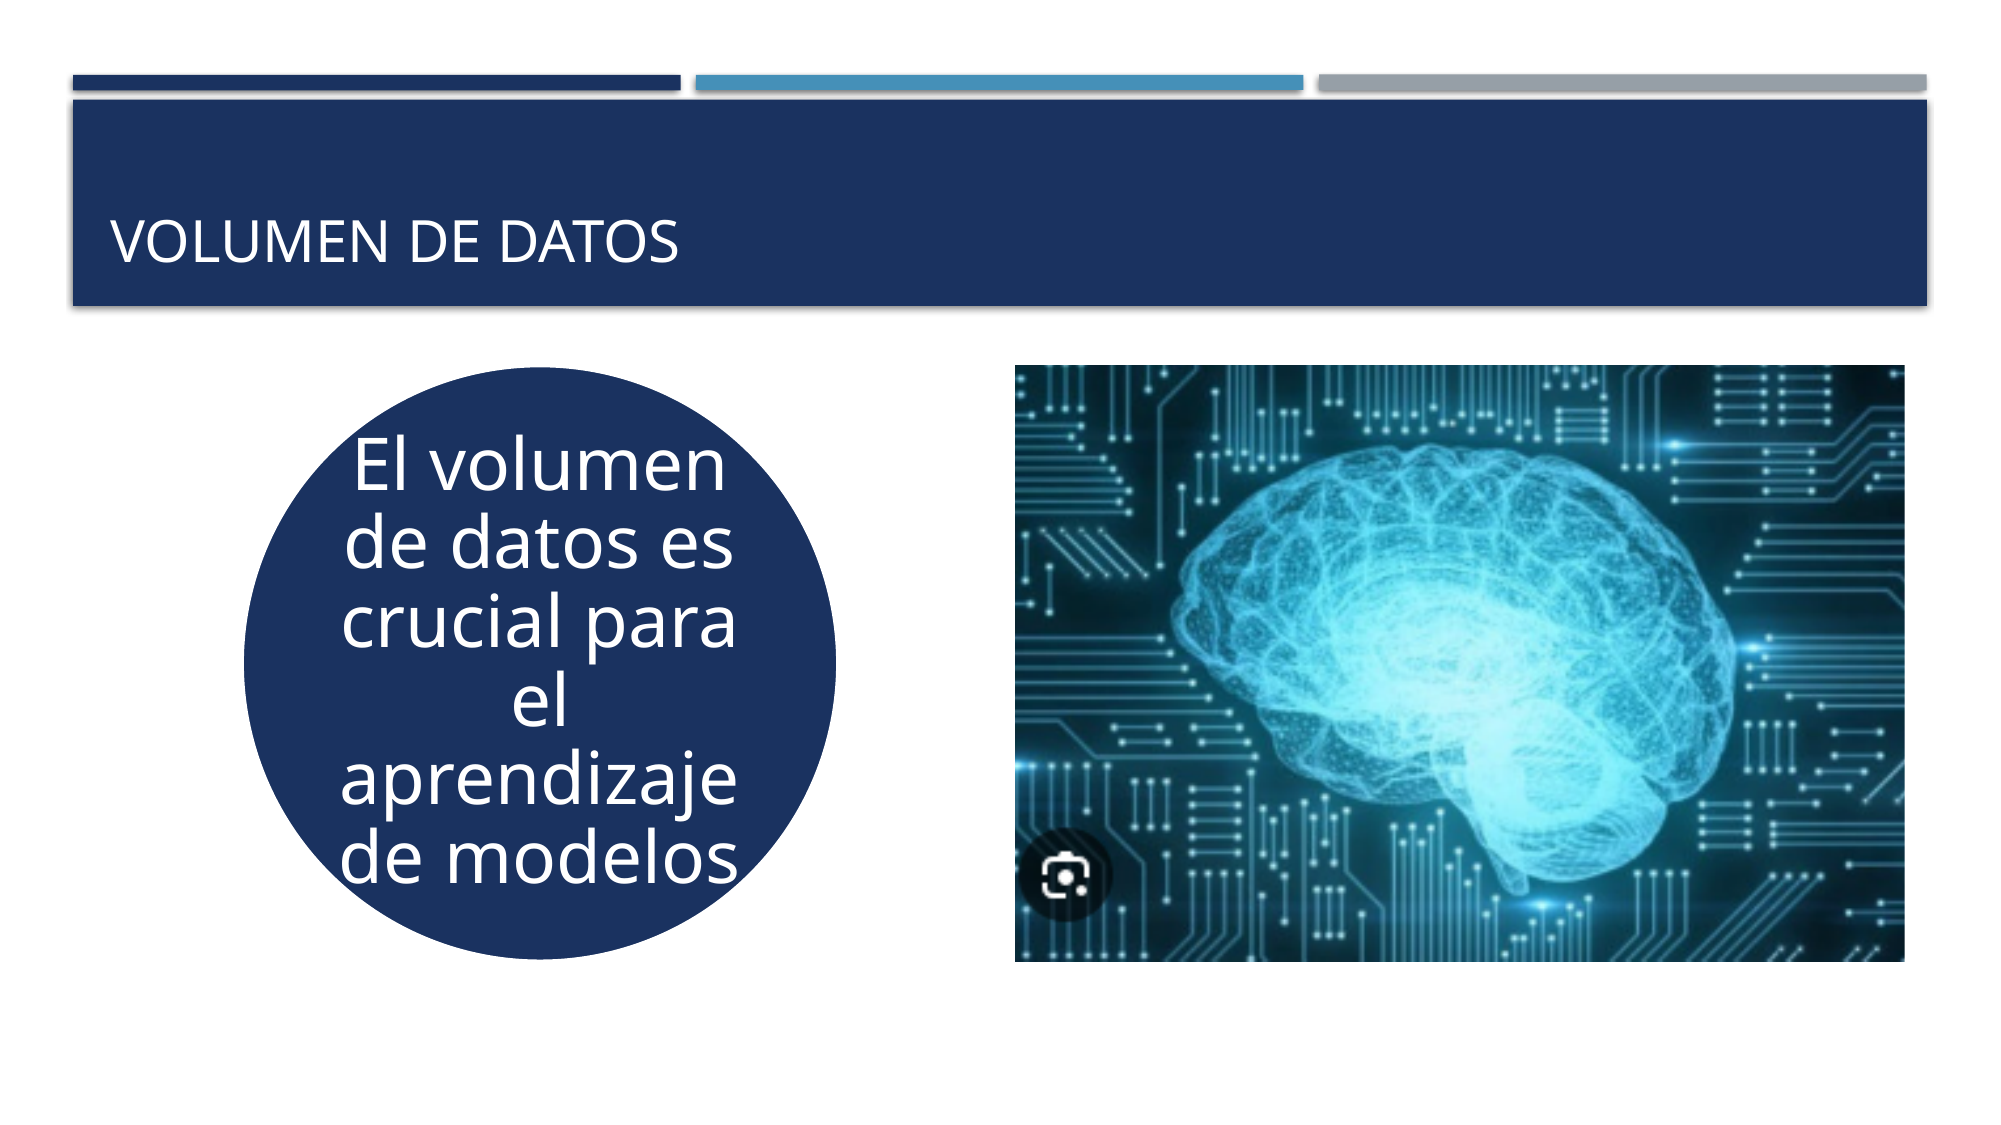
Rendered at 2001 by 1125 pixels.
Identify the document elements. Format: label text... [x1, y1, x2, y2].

title Volumen de datos [95, 119, 1905, 282]
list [1014, 364, 1906, 962]
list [94, 364, 986, 962]
